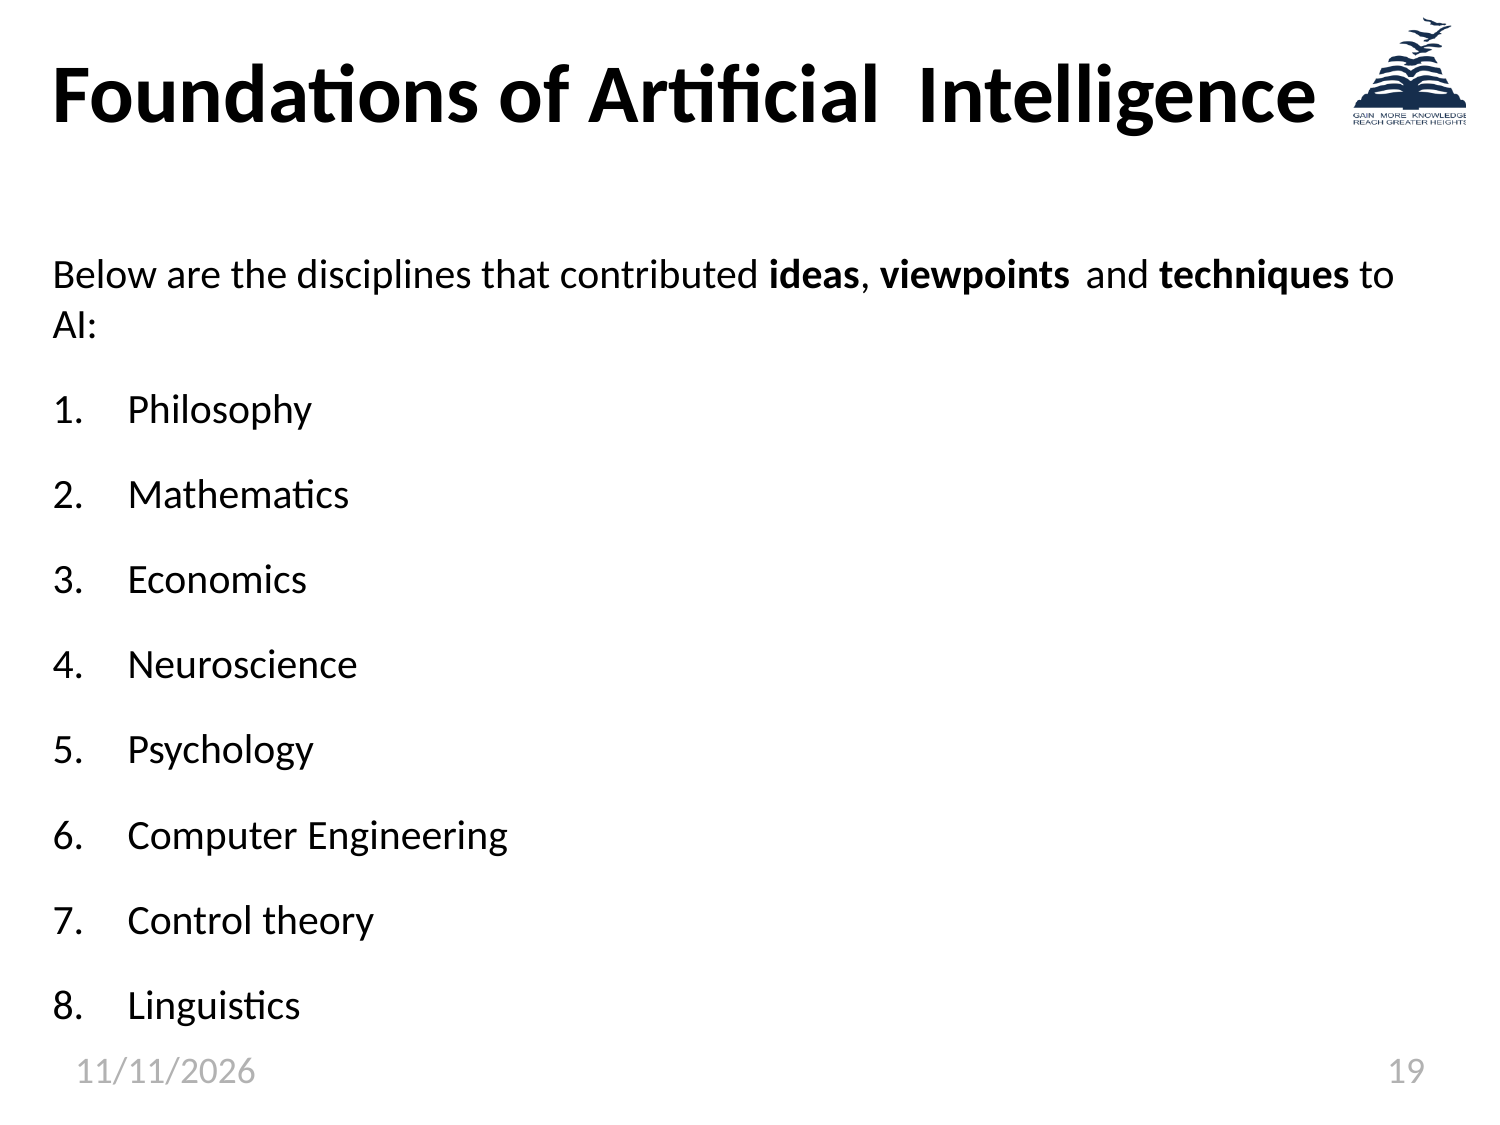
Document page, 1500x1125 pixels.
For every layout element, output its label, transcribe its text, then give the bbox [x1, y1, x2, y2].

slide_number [75, 1046, 420, 1103]
slide_number 19 [1080, 1046, 1425, 1103]
text_box Below are the disciplines that contributed ideas, viewpoints and techniques to AI: Philosophy Mathematics Economics Neuroscience Psychology Computer Engineering Control theory Linguistics [50, 220, 1413, 1028]
title Foundations of Artificial Intelligence [50, 37, 1425, 228]
picture [1353, 17, 1466, 126]
